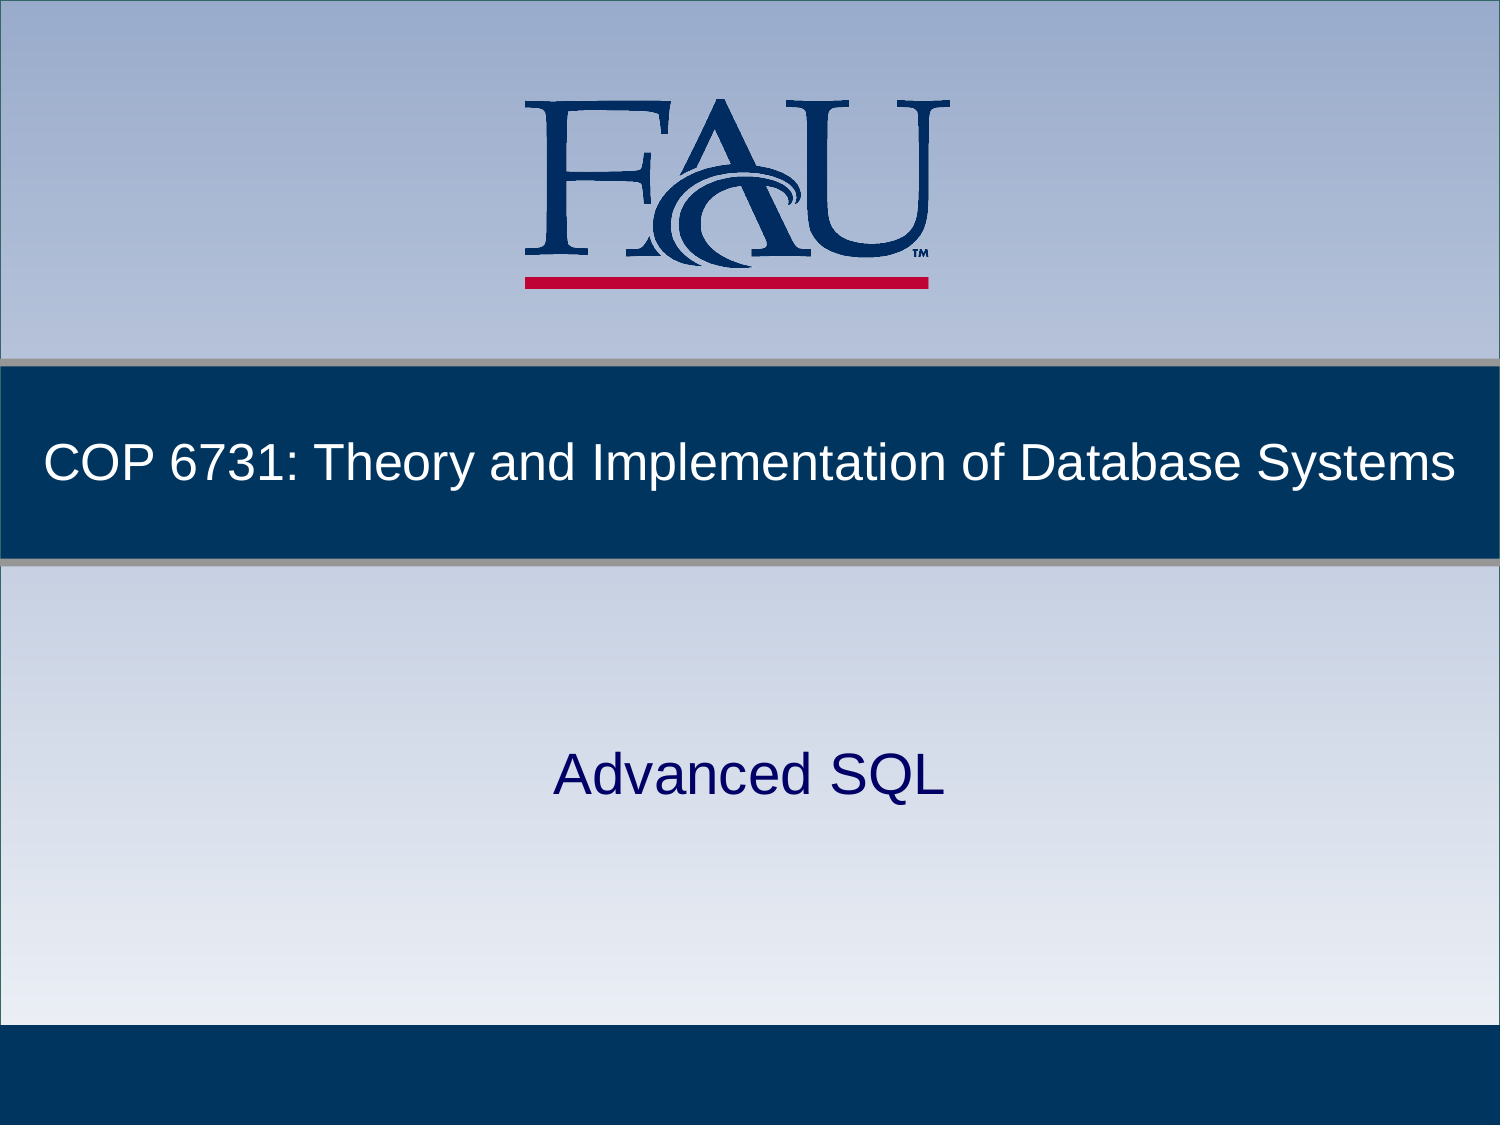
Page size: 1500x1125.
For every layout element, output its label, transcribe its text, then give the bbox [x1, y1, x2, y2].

text_box Advanced SQL [12, 728, 1488, 814]
picture [524, 99, 950, 289]
text_box COP 6731: Theory and Implementation of Database Systems [0, 420, 1500, 498]
text_box [0, 1025, 1500, 1125]
